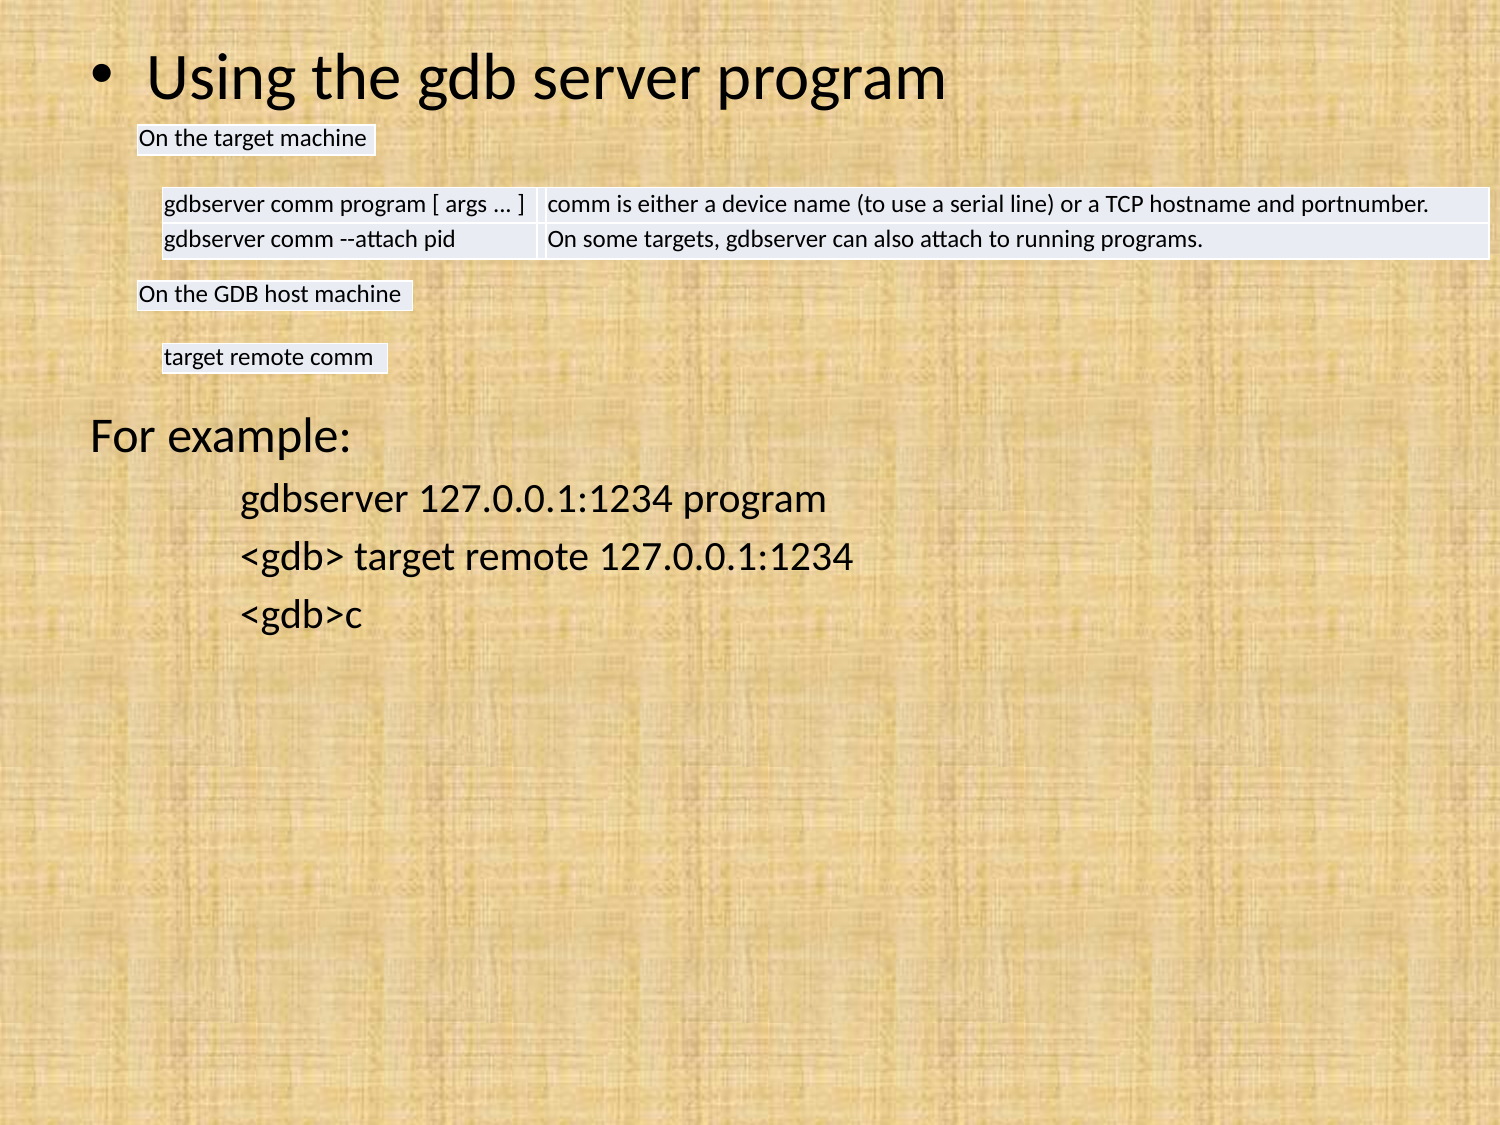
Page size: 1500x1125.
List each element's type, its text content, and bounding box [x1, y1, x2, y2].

table_cell gdbserver comm --attach pid [163, 224, 536, 258]
table_header On the GDB host machine [138, 282, 412, 310]
table_header [538, 188, 545, 222]
table_header On the target machine [138, 126, 374, 154]
list Using the gdb server program For example: gdbserver 127.0.0.1:1234 program <gdb> target remote 127.0.0.1:1234 <gdb>c [75, 24, 1425, 1005]
table_header target remote comm [163, 344, 387, 372]
table_header comm is either a device name (to use a serial line) or a TCP hostname and portnumber. [547, 188, 1488, 222]
table_cell On some targets, gdbserver can also attach to running programs. [547, 224, 1488, 258]
table_cell [538, 224, 545, 258]
table_header gdbserver comm program [ args ... ] [163, 188, 536, 222]
picture [0, 0, 1500, 1125]
